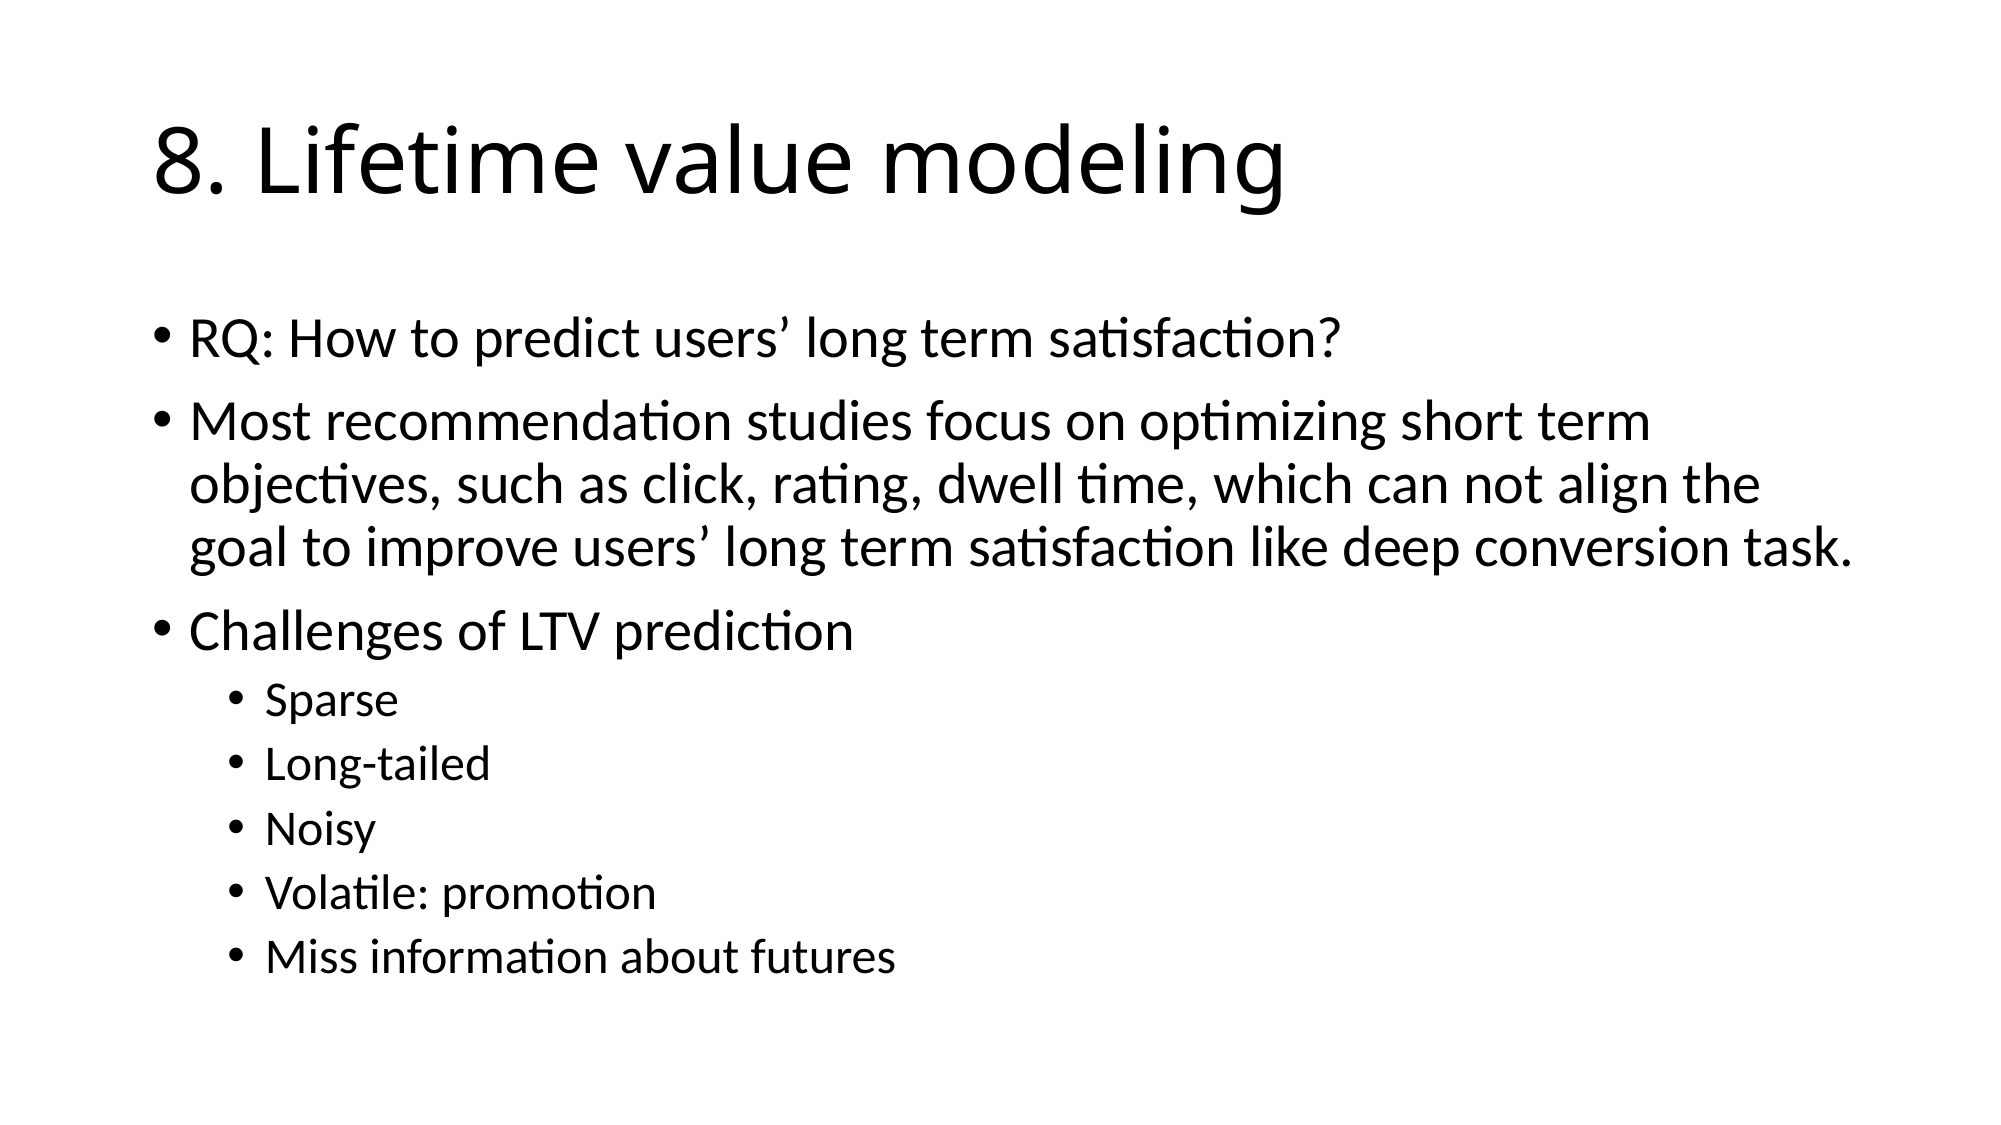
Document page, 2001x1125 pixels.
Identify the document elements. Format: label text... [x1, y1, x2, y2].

list RQ: How to predict users’ long term satisfaction? Most recommendation studies focus on optimizing short term objectives, such as click, rating, dwell time, which can not align the goal to improve users’ long term satisfaction like deep conversion task. Challenges of LTV prediction Sparse Long-tailed Noisy Volatile: promotion Miss information about futures [137, 299, 1880, 1014]
title 8. Lifetime value modeling [137, 55, 1863, 273]
